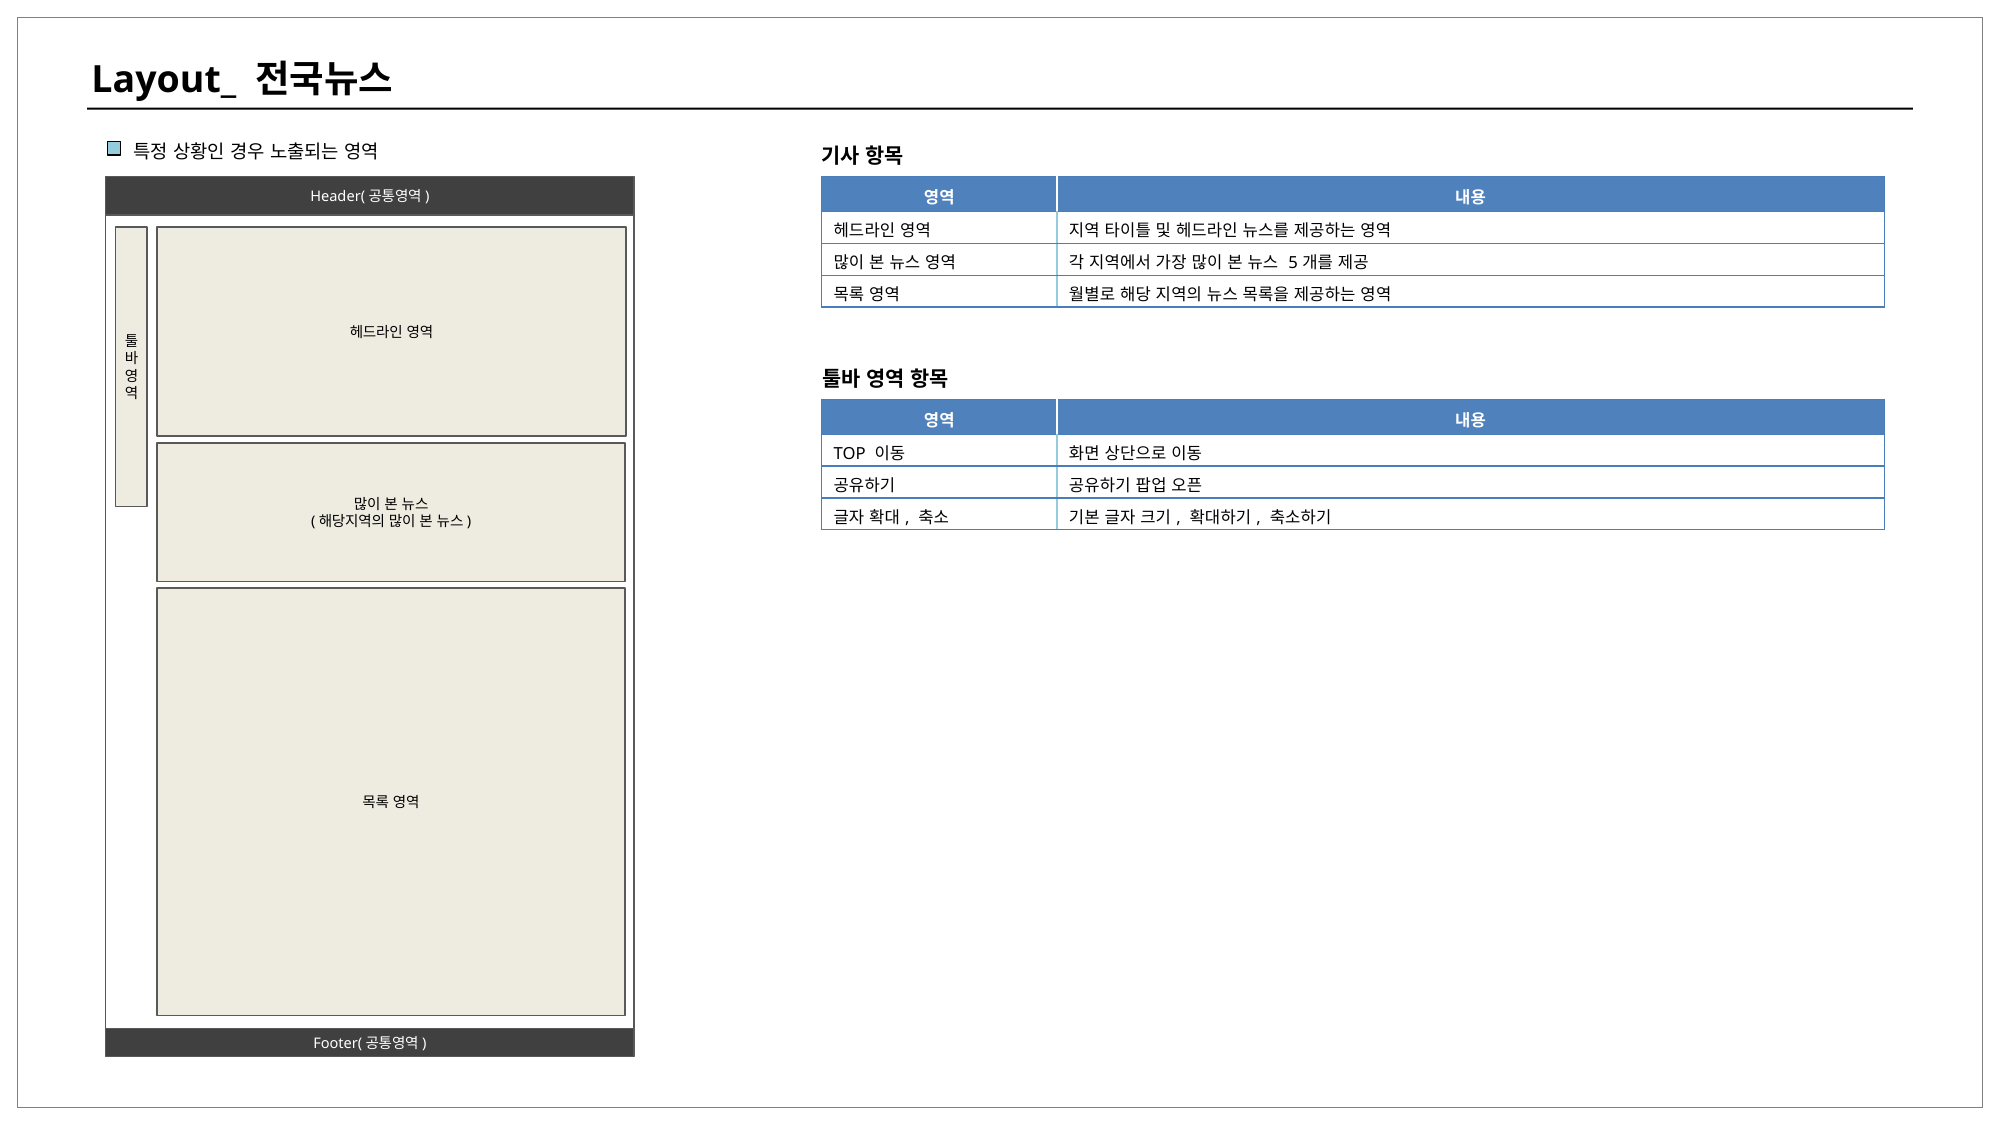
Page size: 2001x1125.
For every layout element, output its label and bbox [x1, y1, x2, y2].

text_box [807, 358, 964, 398]
table_cell [1058, 435, 1884, 465]
text_box [107, 121, 399, 170]
table_cell [822, 244, 1056, 275]
table_header [822, 177, 1056, 211]
text_box [105, 176, 634, 1057]
table_cell [1058, 499, 1884, 529]
table_header [1058, 400, 1884, 434]
table_cell [822, 467, 1056, 497]
table_cell [822, 435, 1056, 465]
table_cell [1058, 276, 1884, 306]
table_cell [1058, 244, 1884, 275]
table_header [1058, 177, 1884, 211]
table_cell [822, 276, 1056, 306]
table_cell [1058, 212, 1884, 243]
table_cell [822, 499, 1056, 529]
table_header [822, 400, 1056, 434]
table_cell [822, 212, 1056, 243]
table_cell [1058, 467, 1884, 497]
text_box [806, 135, 919, 176]
text_box [76, 47, 409, 108]
